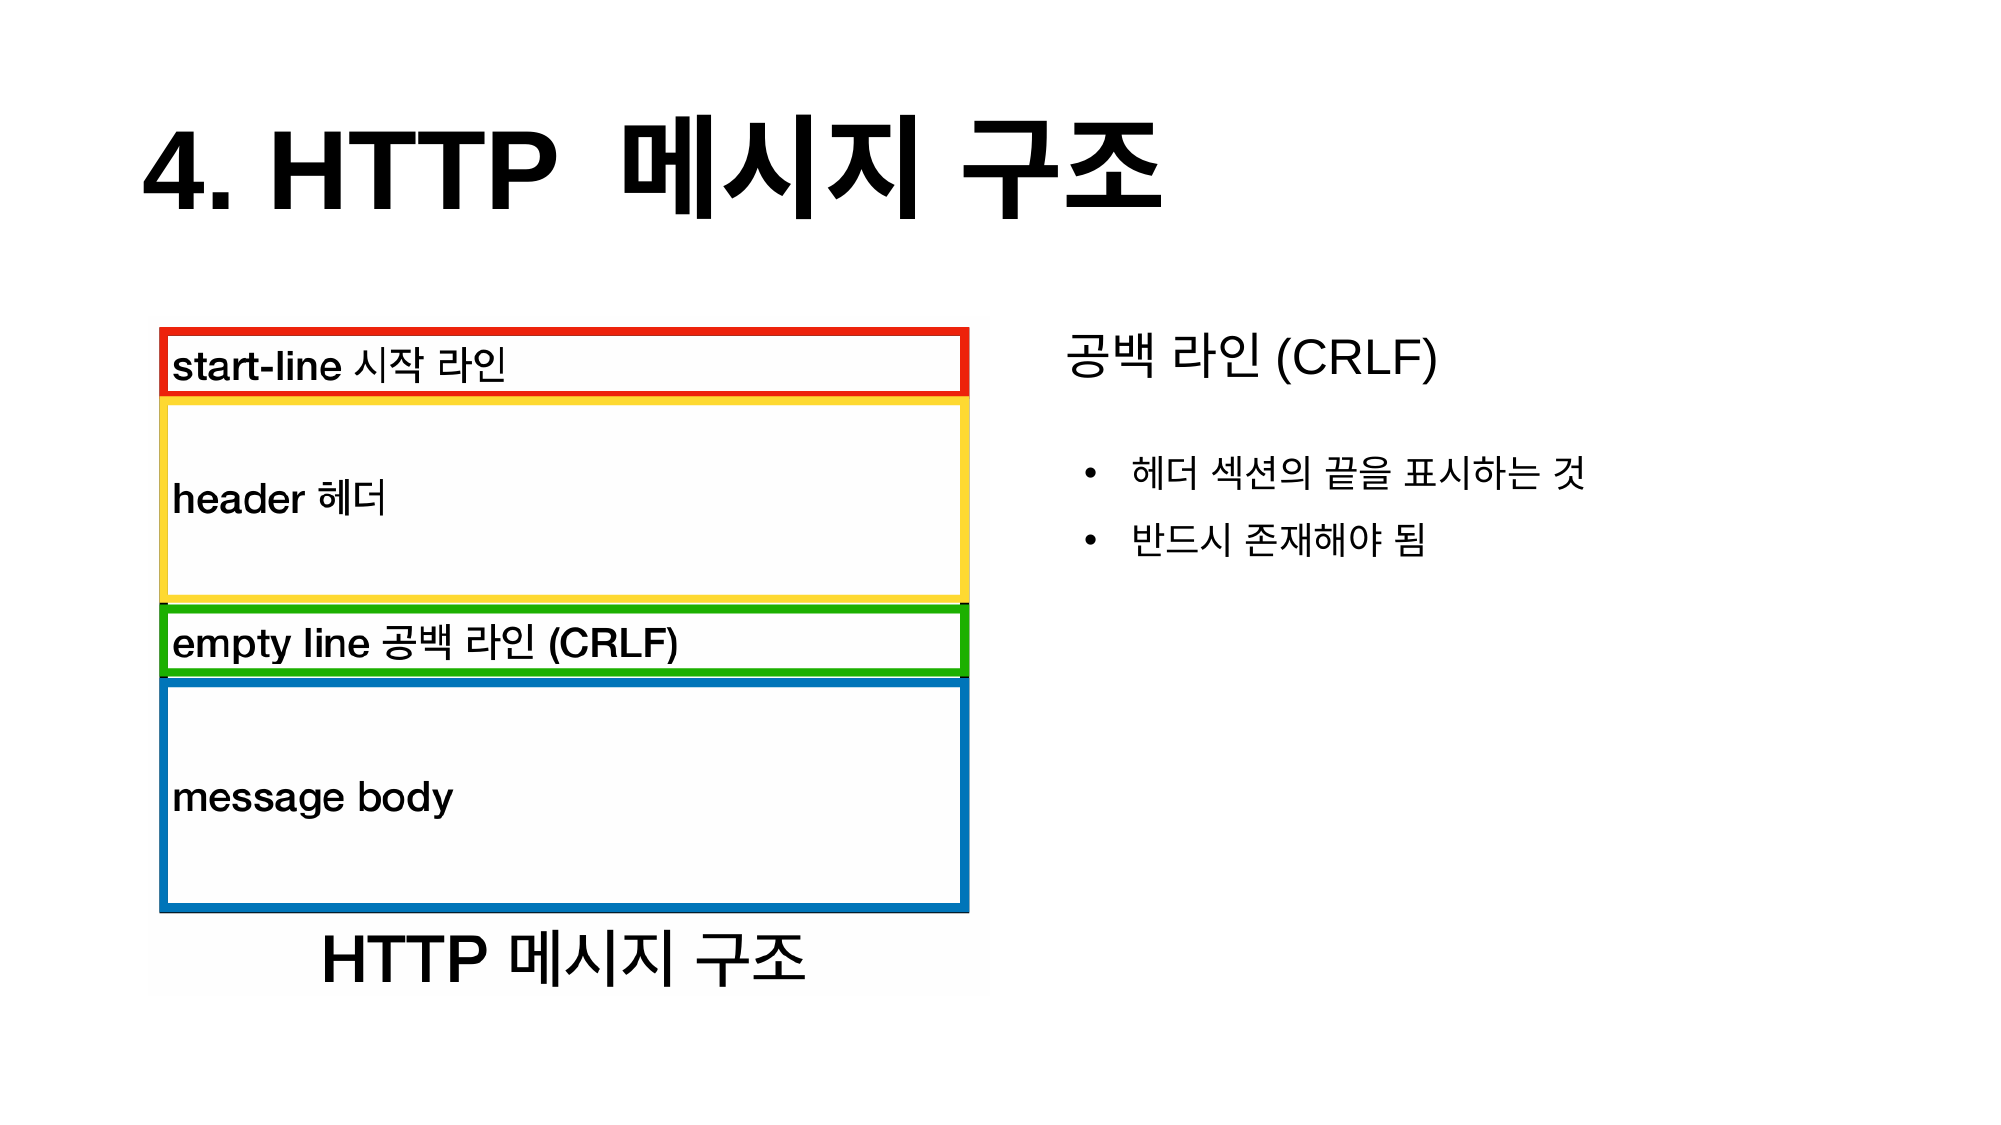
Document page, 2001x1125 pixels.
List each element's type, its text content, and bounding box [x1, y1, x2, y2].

text_box 공백 라인(CRLF) [1050, 316, 1853, 392]
picture [148, 316, 990, 996]
text_box 헤더 섹션의 끝을 표시하는 것 반드시 존재해야 됨 [1069, 419, 2000, 570]
text_box 4. HTTP 메시지 구조 [127, 88, 1853, 242]
